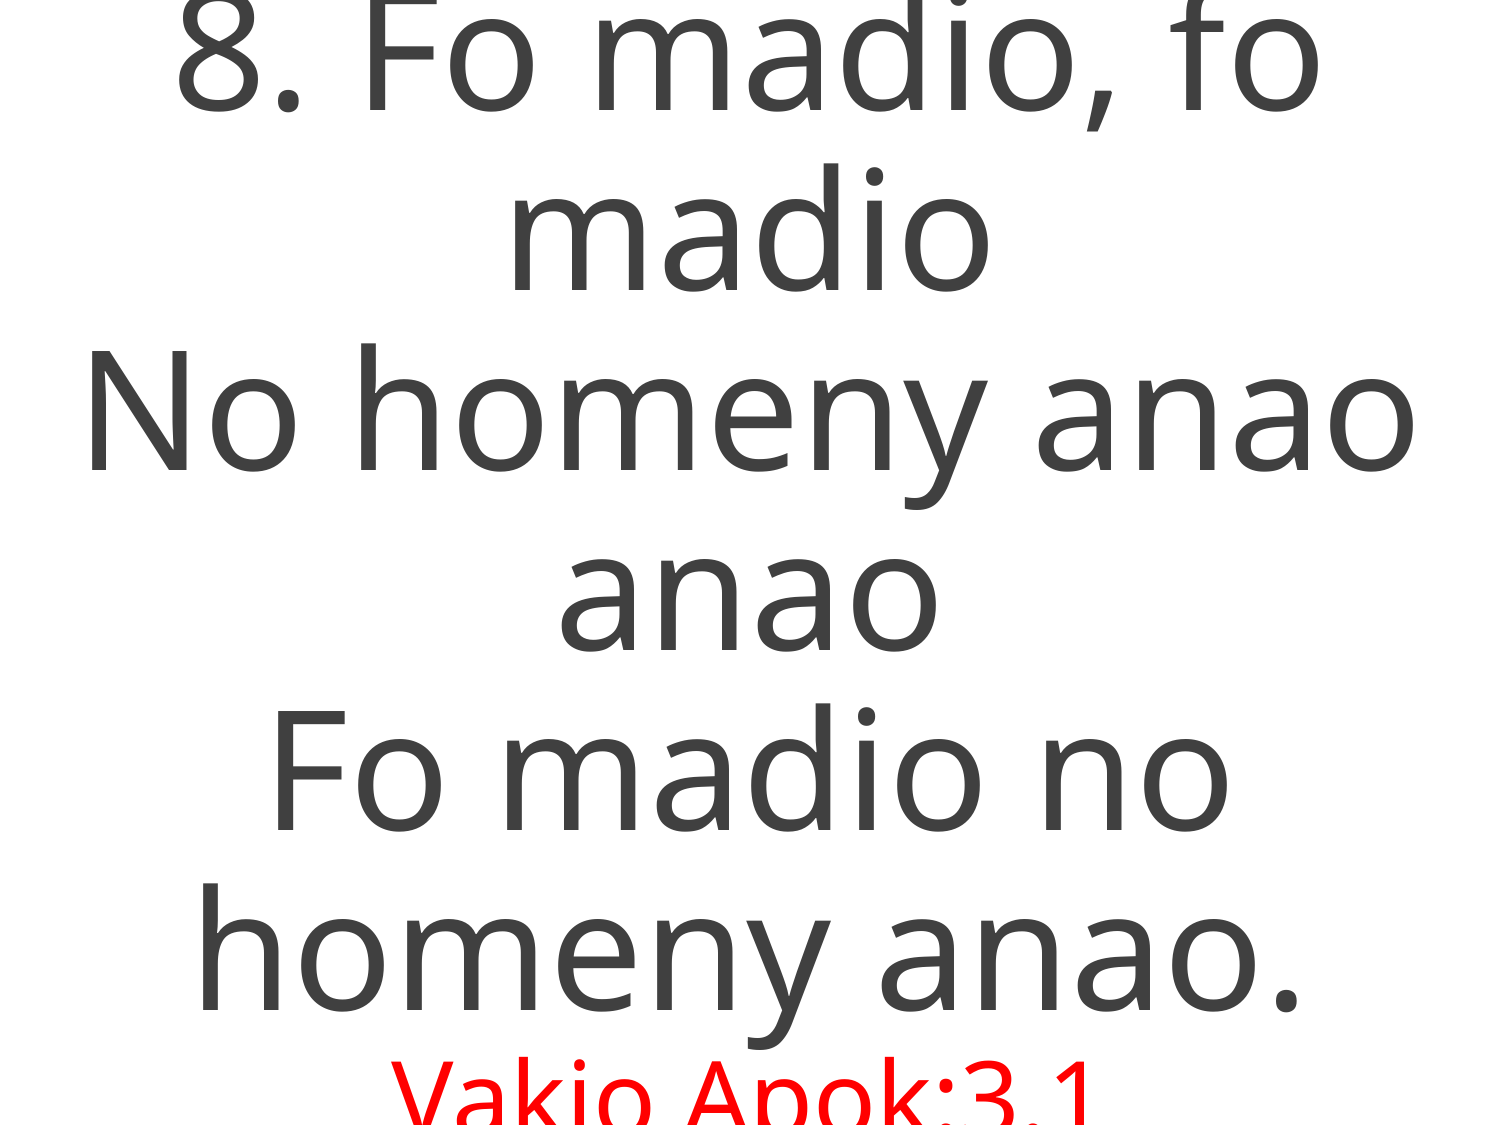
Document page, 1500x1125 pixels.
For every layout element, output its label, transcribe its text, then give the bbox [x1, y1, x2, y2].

title 8. Fo madio, fo madio No homeny anao anao Fo madio no homeny anao. Vakio Apok:3.1 [0, 453, 1500, 672]
